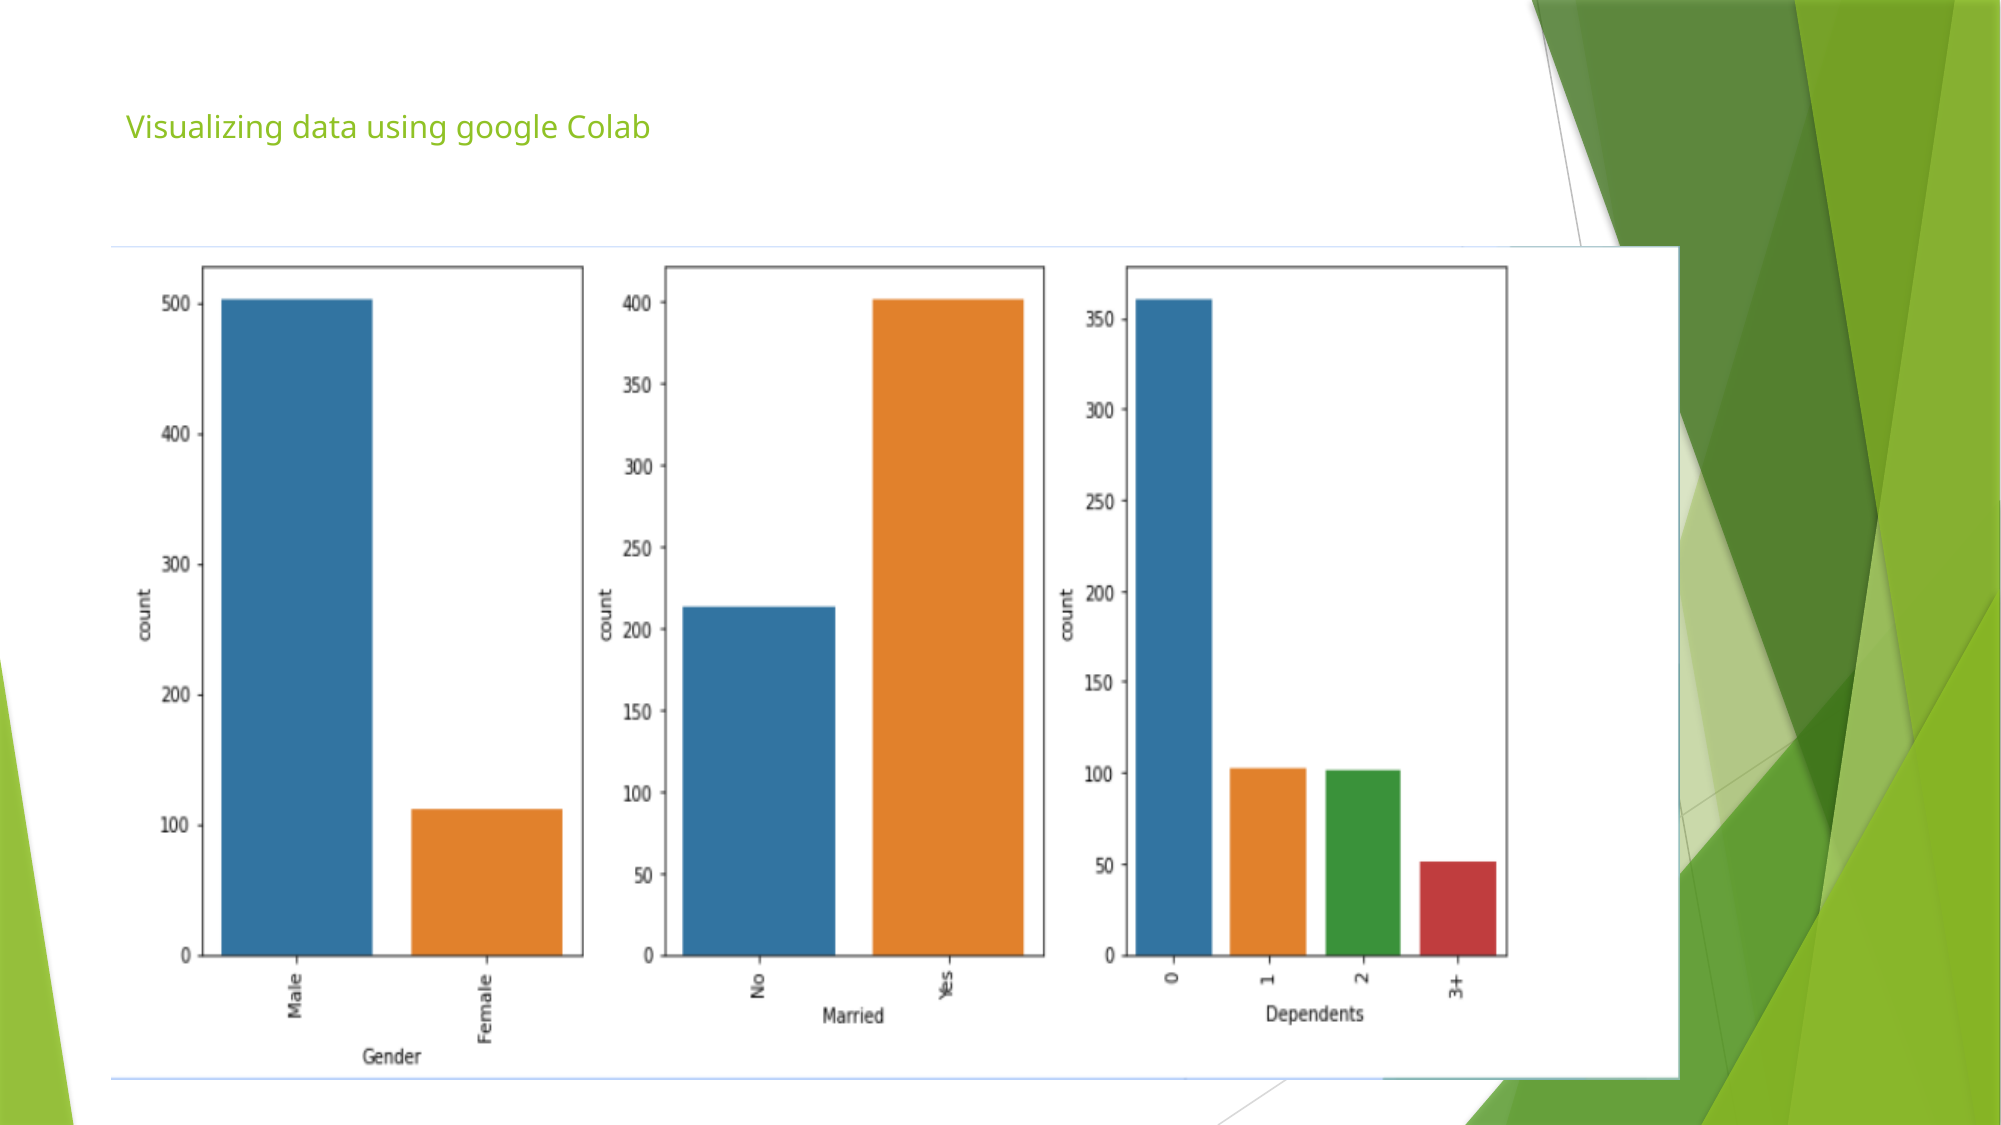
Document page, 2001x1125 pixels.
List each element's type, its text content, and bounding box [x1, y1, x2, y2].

title Visualizing data using google Colab [111, 99, 1522, 229]
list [110, 245, 1680, 1080]
